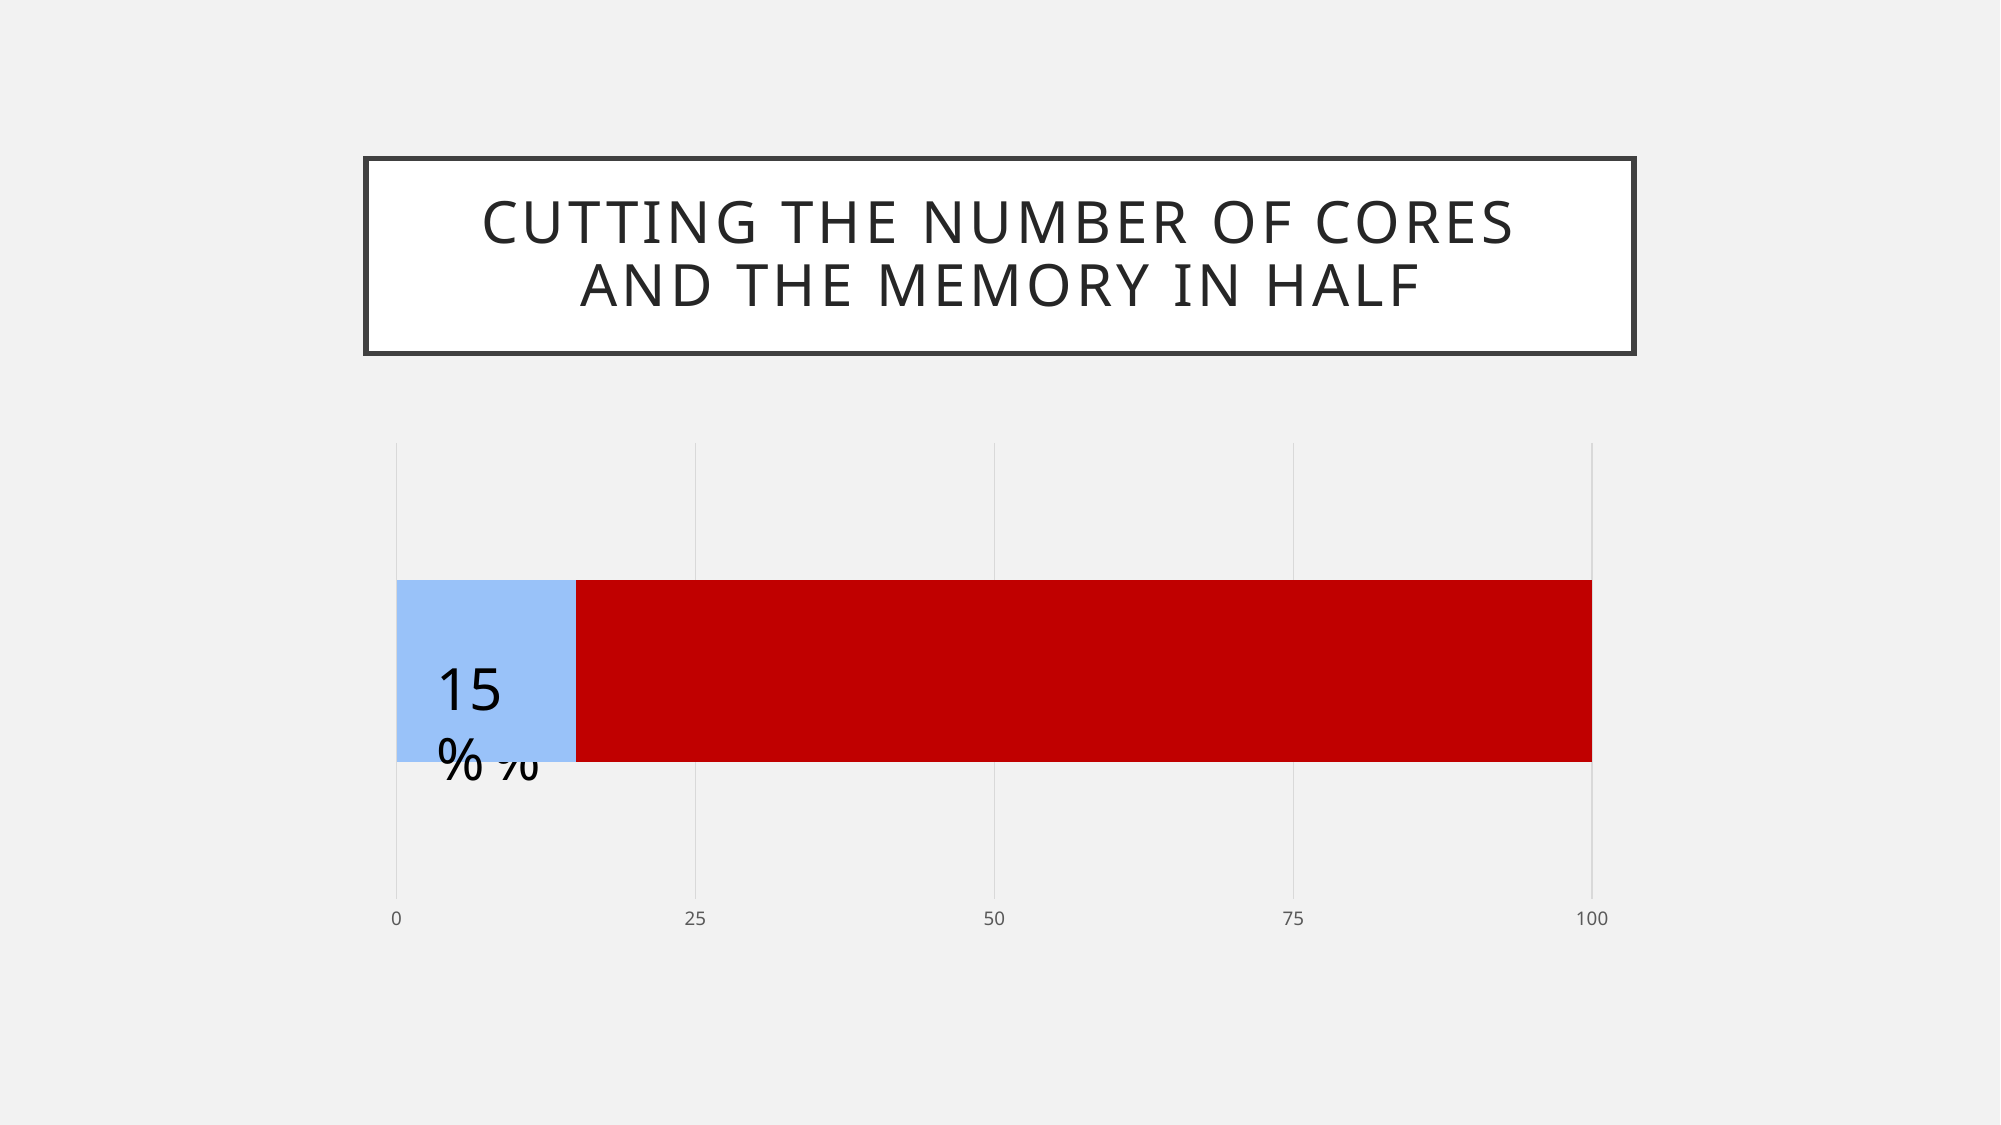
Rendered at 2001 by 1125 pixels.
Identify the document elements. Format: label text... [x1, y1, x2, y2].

chart [365, 432, 1635, 942]
title CUtting the number of cores and the memory in half [363, 156, 1637, 356]
